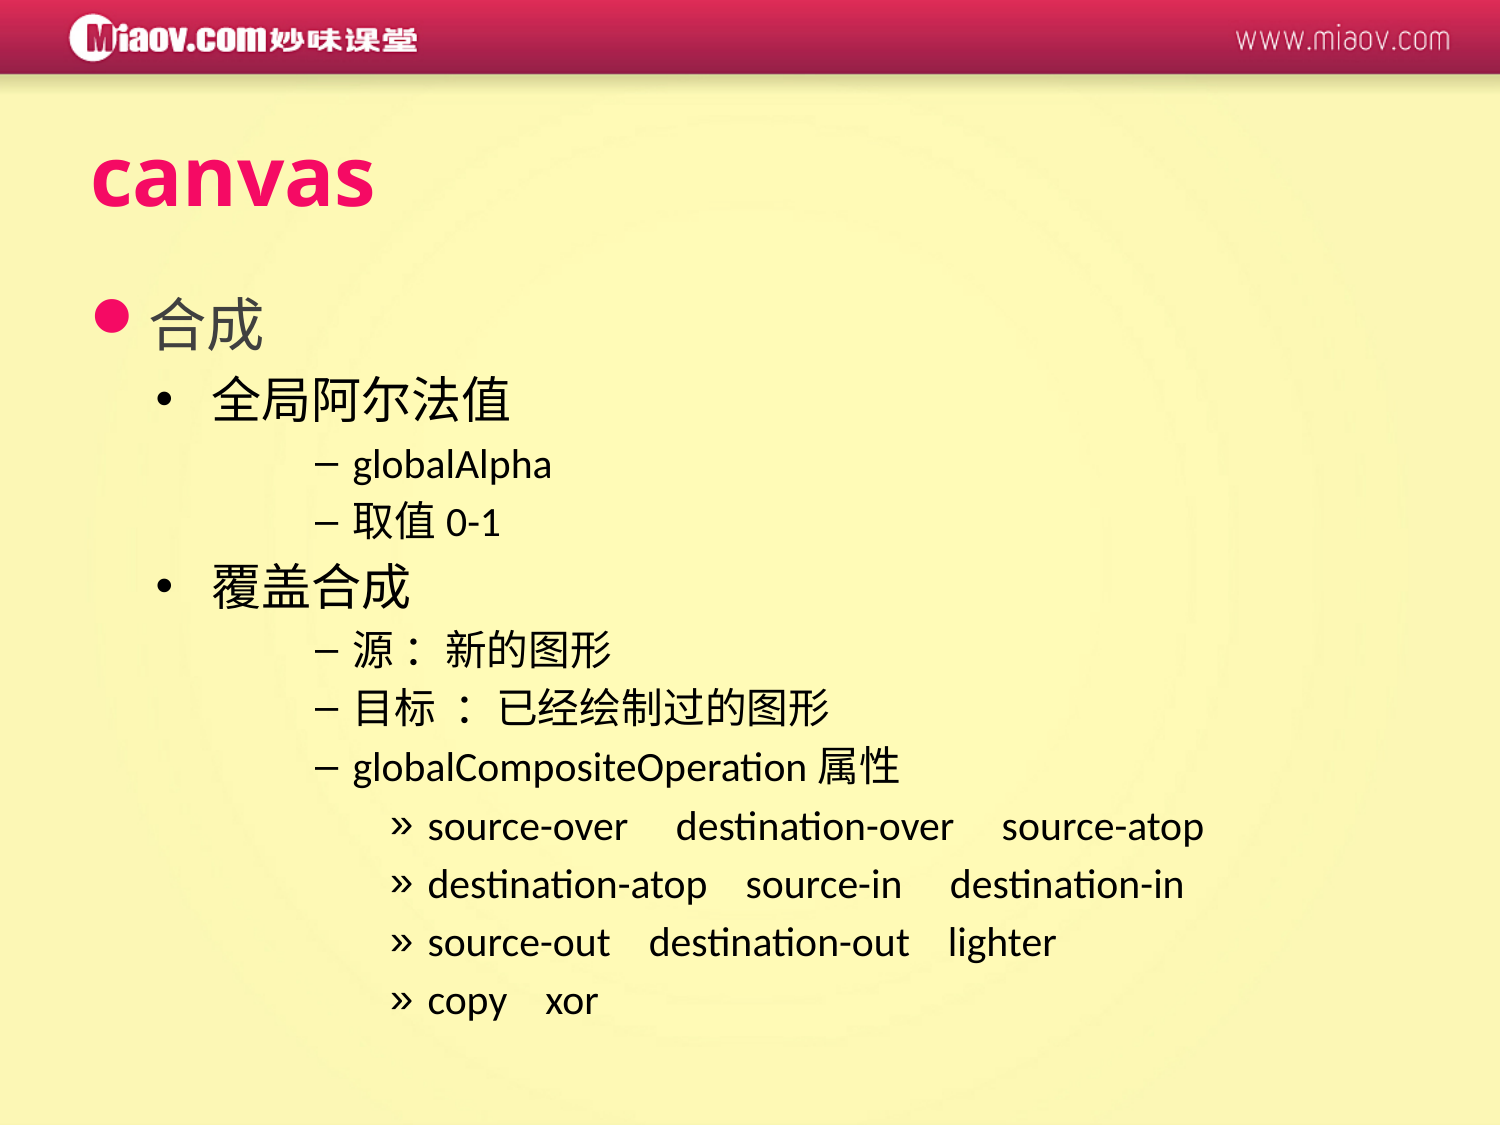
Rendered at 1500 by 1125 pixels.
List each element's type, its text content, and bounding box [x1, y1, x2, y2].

title canvas [74, 79, 1426, 268]
list 合成 全局阿尔法值 globalAlpha 取值0-1 覆盖合成 源 ：新的图形 目标 ：已经绘制过的图形 globalCompositeOperation属性 source-over destination-over source-atop destination-atop source-in destination-in source-out destination-out lighter copy xor [74, 280, 1426, 1024]
picture [0, 0, 1500, 1125]
